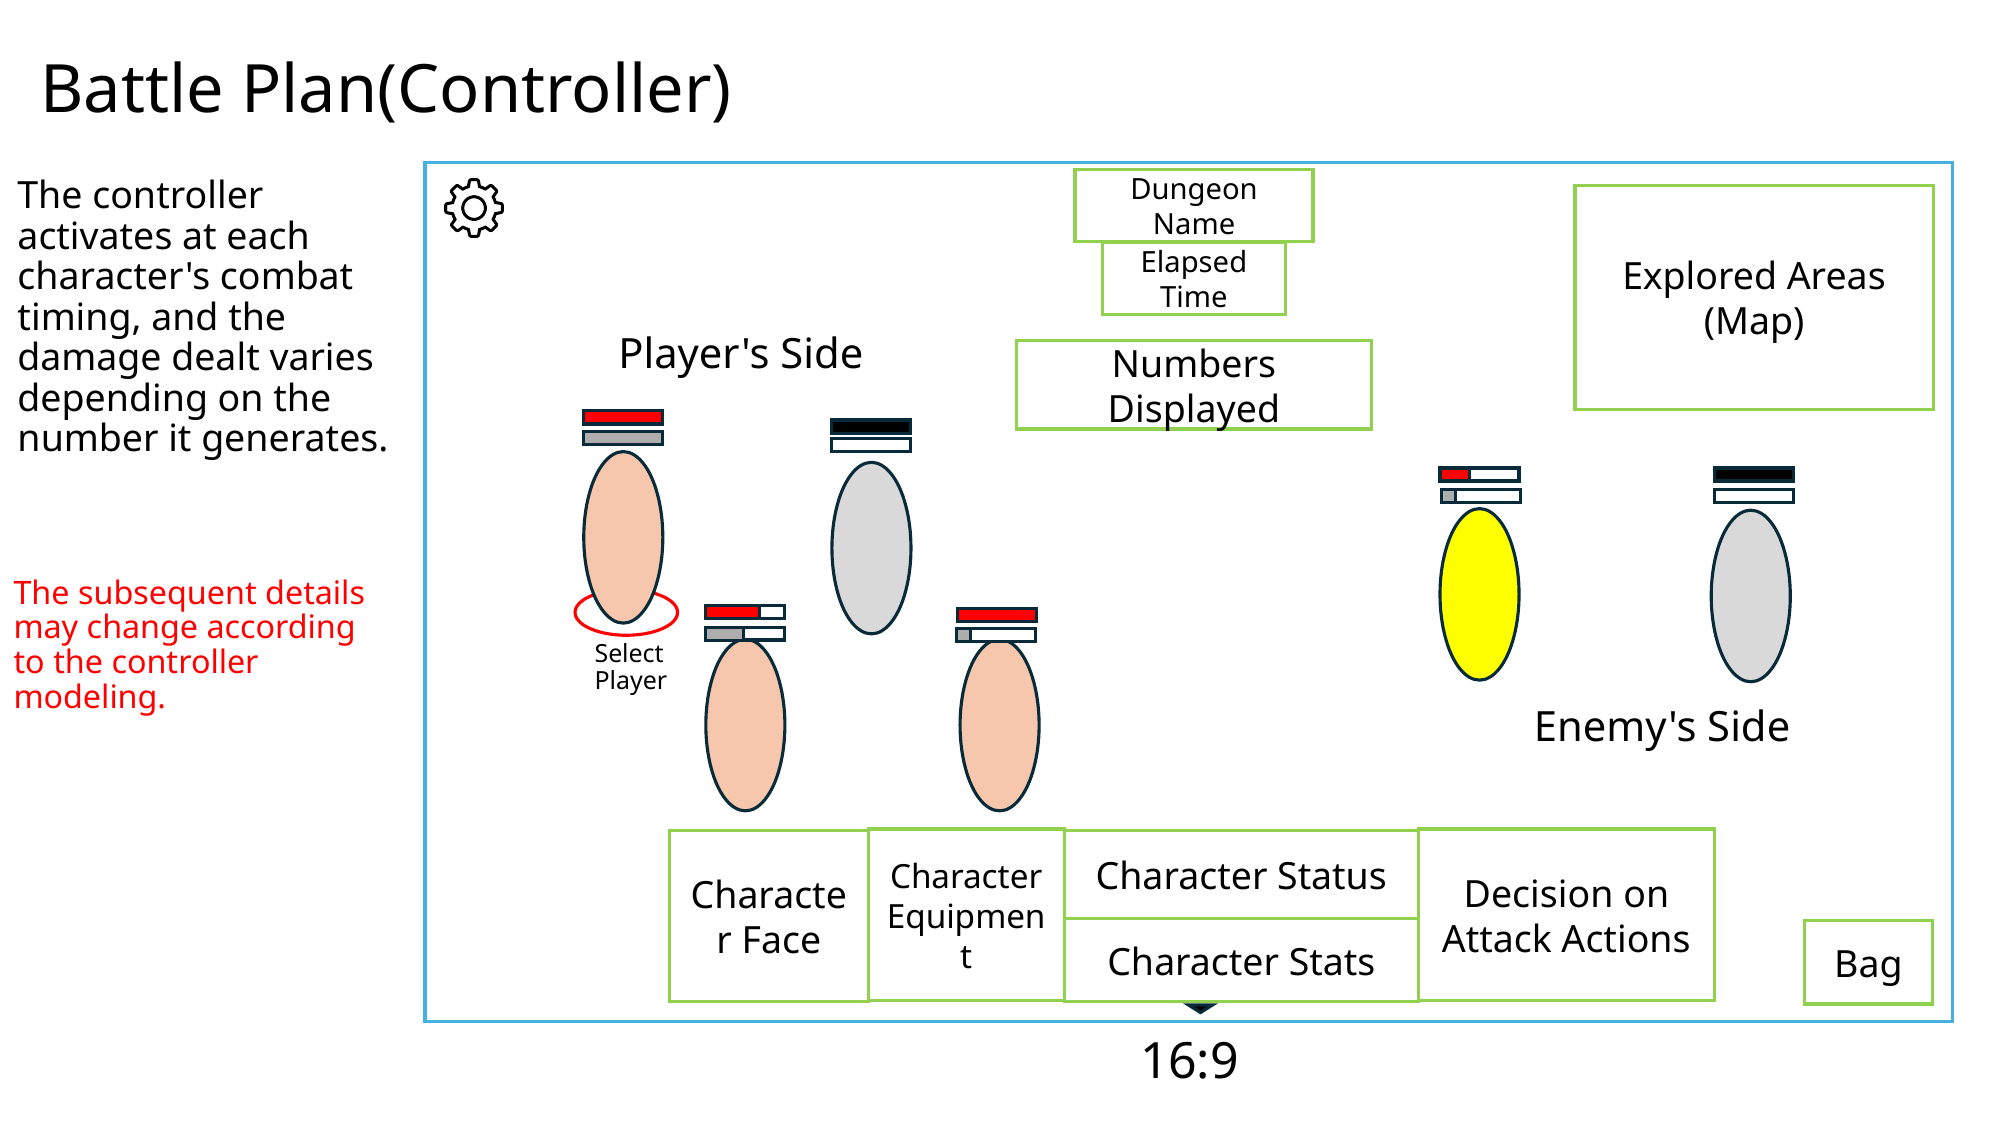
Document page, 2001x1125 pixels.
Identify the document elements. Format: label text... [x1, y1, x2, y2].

text_box [1183, 1003, 1218, 1015]
text_box Decision on Attack Actions [1417, 827, 1716, 1002]
text_box Explored Areas (Map) [1573, 184, 1935, 411]
text_box Character Status [1066, 829, 1417, 917]
text_box [1713, 466, 1795, 483]
text_box [1454, 488, 1522, 504]
text_box [742, 626, 786, 641]
text_box [573, 592, 680, 633]
text_box 16:9 [1125, 1003, 1314, 1123]
text_box Dungeon Name [1073, 168, 1315, 243]
text_box Character Stats [1063, 917, 1420, 1003]
text_box [955, 627, 969, 643]
text_box [956, 607, 1038, 623]
text_box Elapsed Time [1101, 241, 1287, 316]
text_box [1438, 507, 1521, 682]
text_box Player's Side [603, 320, 924, 390]
text_box [582, 430, 664, 446]
text_box Enemy's Side [1519, 692, 1840, 762]
text_box The subsequent details may change according to the controller modeling. [0, 568, 411, 724]
text_box Bag [1803, 919, 1934, 1006]
text_box [958, 643, 1041, 813]
text_box Numbers Displayed [1015, 339, 1373, 431]
text_box [761, 604, 786, 620]
text_box [423, 161, 1954, 1023]
text_box [1440, 488, 1454, 504]
text_box [1468, 466, 1521, 483]
text_box Battle Plan(Controller) [25, 18, 1751, 163]
text_box [1438, 466, 1468, 483]
text_box Character Equipment [867, 827, 1066, 1002]
text_box [704, 604, 761, 620]
text_box [830, 437, 912, 453]
text_box Select Player [579, 633, 753, 703]
text_box [704, 642, 787, 813]
text_box [582, 409, 664, 426]
text_box The controller activates at each character's combat timing, and the damage dealt varies depending on the number it generates. [2, 168, 414, 563]
text_box [1709, 508, 1792, 684]
text_box [704, 626, 786, 642]
text_box [830, 460, 913, 636]
text_box [969, 627, 1037, 643]
text_box [1713, 488, 1795, 504]
picture [443, 178, 504, 239]
text_box Character Face [668, 829, 870, 1003]
text_box [582, 450, 665, 625]
text_box [830, 418, 912, 435]
